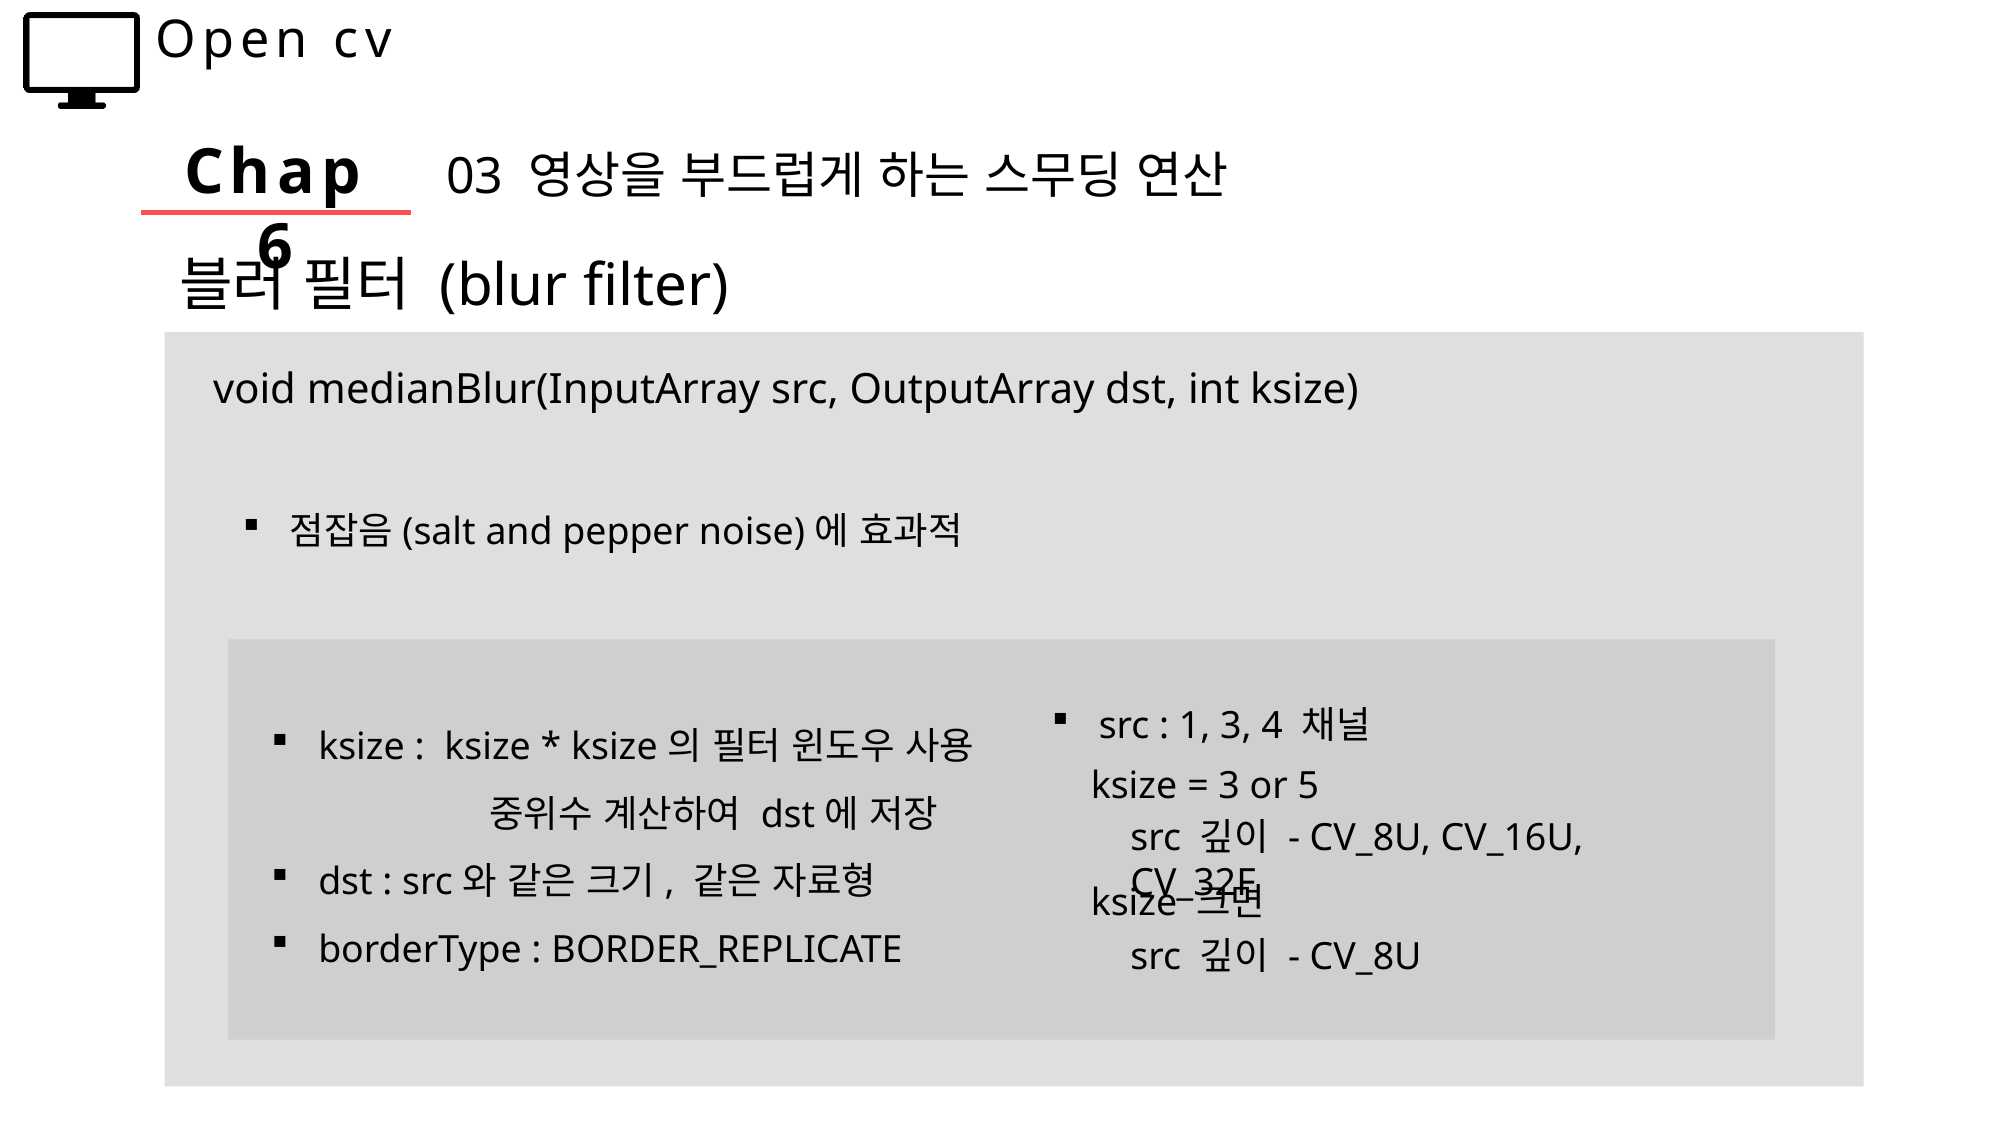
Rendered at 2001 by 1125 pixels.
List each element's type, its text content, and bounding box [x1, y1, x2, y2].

text_box Open cv [140, 0, 411, 72]
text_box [1036, 671, 1788, 986]
text_box 03 영상을 부드럽게 하는 스무딩 연산 [431, 135, 1864, 211]
text_box 블러 필터 (blur filter) [164, 239, 805, 325]
picture [23, 1, 140, 119]
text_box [164, 331, 1864, 1087]
text_box Chap 6 [140, 123, 411, 211]
